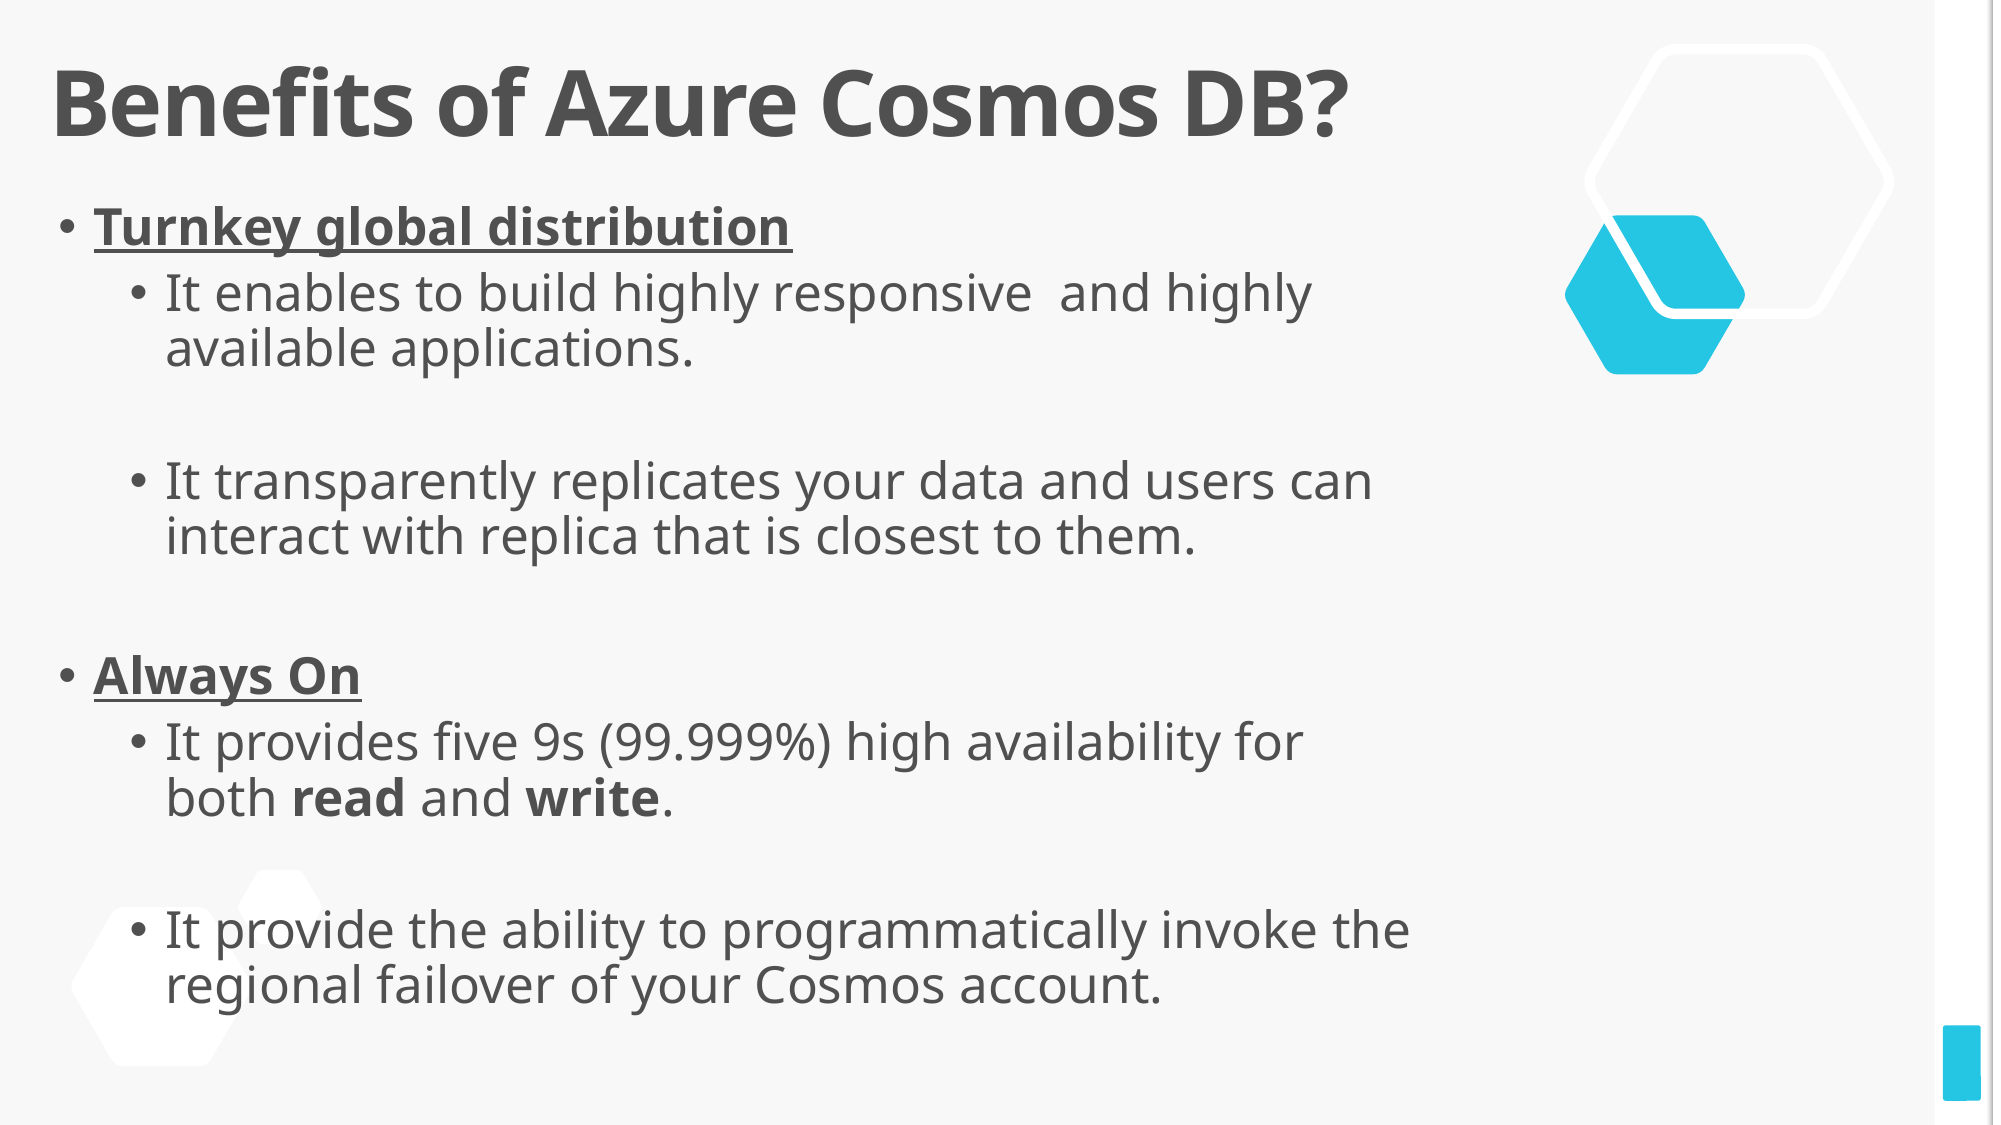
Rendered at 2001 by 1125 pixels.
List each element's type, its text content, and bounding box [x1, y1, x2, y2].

text_box Always On It provides five 9s (99.999%) high availability for both read and write. It provide the ability to programmatically invoke the regional failover of your Cosmos account. [34, 642, 1443, 1030]
title Benefits of Azure Cosmos DB? [34, 35, 1413, 178]
text_box Turnkey global distribution It enables to build highly responsive and highly available applications. It transparently replicates your data and users can interact with replica that is closest to them. [34, 193, 1443, 581]
